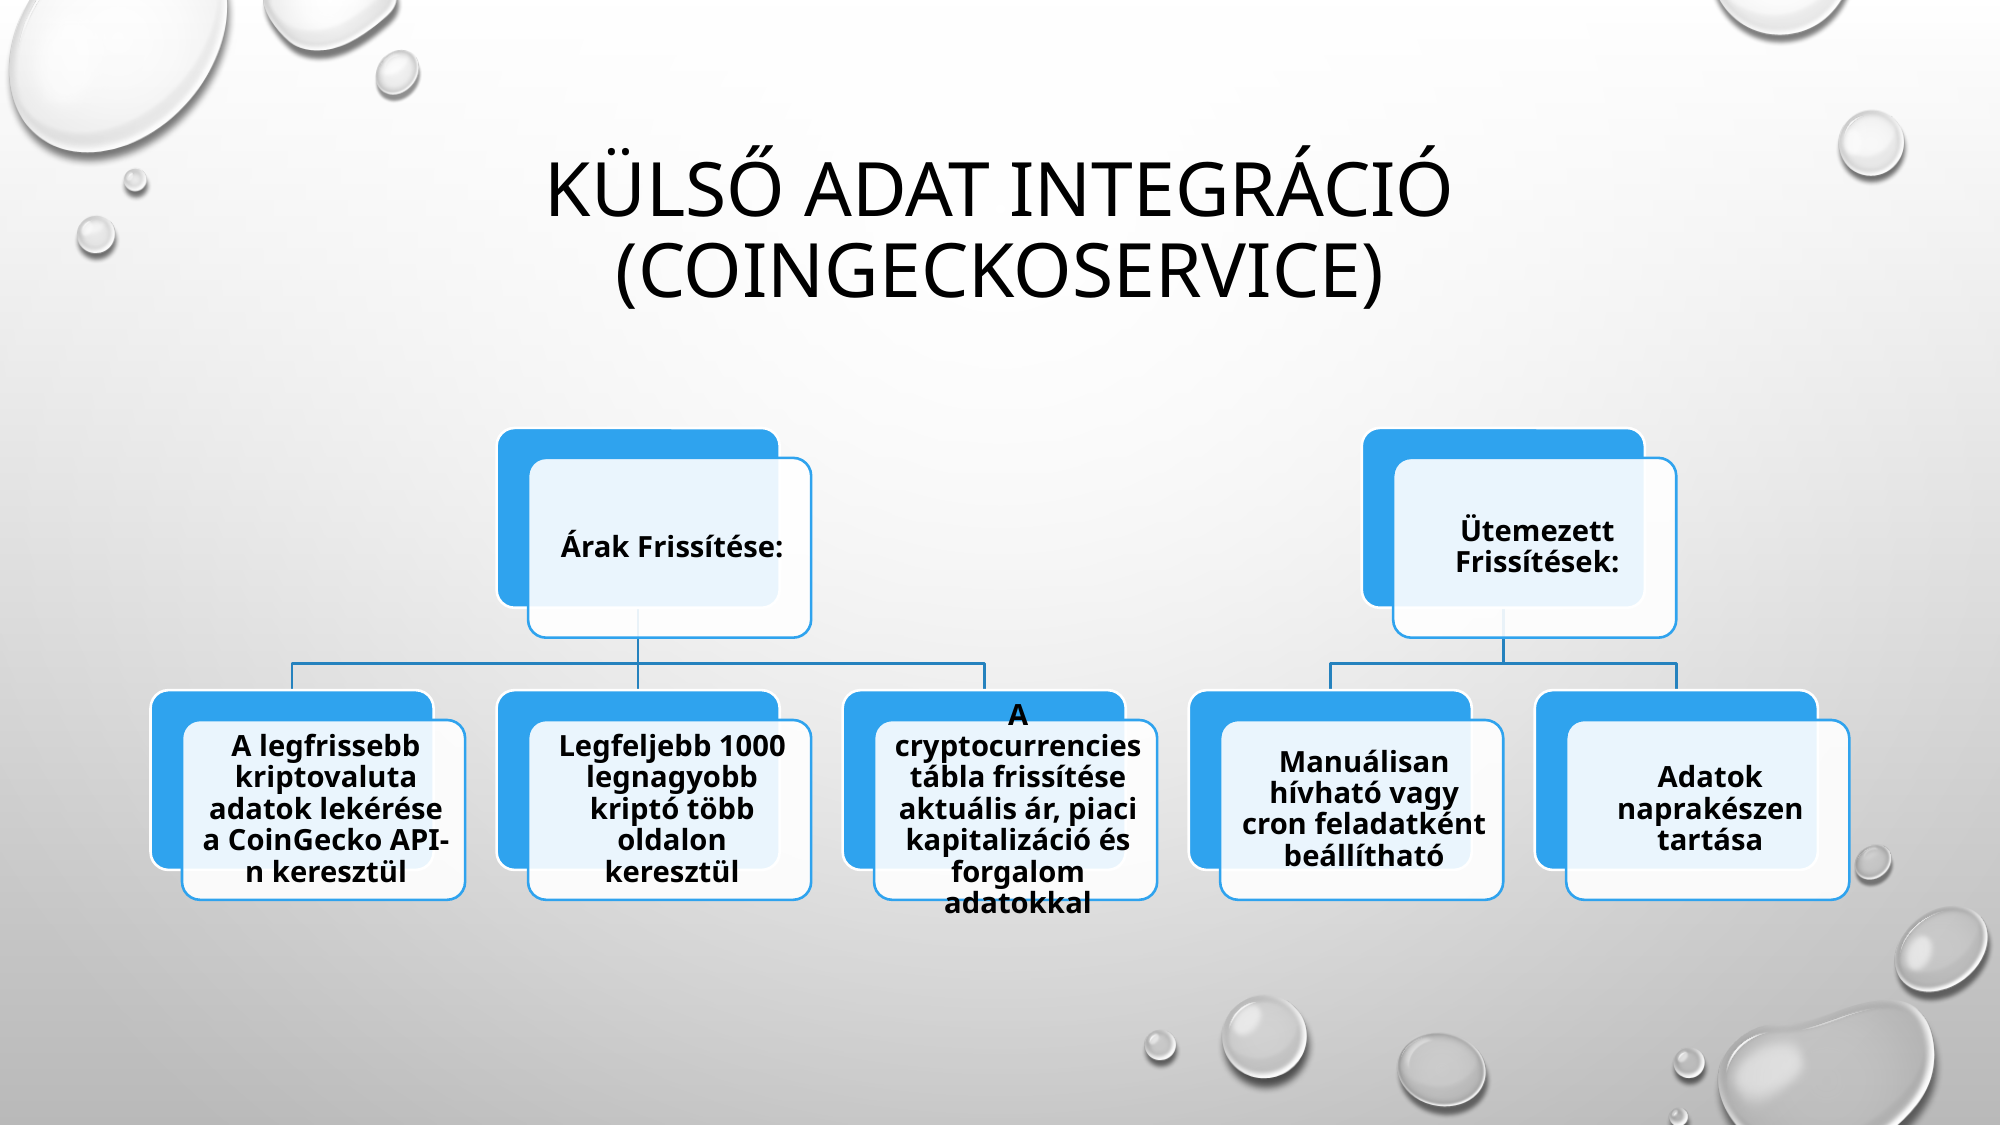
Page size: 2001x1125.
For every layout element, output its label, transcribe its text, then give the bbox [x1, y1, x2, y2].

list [149, 415, 1851, 913]
title Külső Adat Integráció (CoingeckoService) [149, 101, 1851, 364]
picture [0, 0, 2000, 1125]
